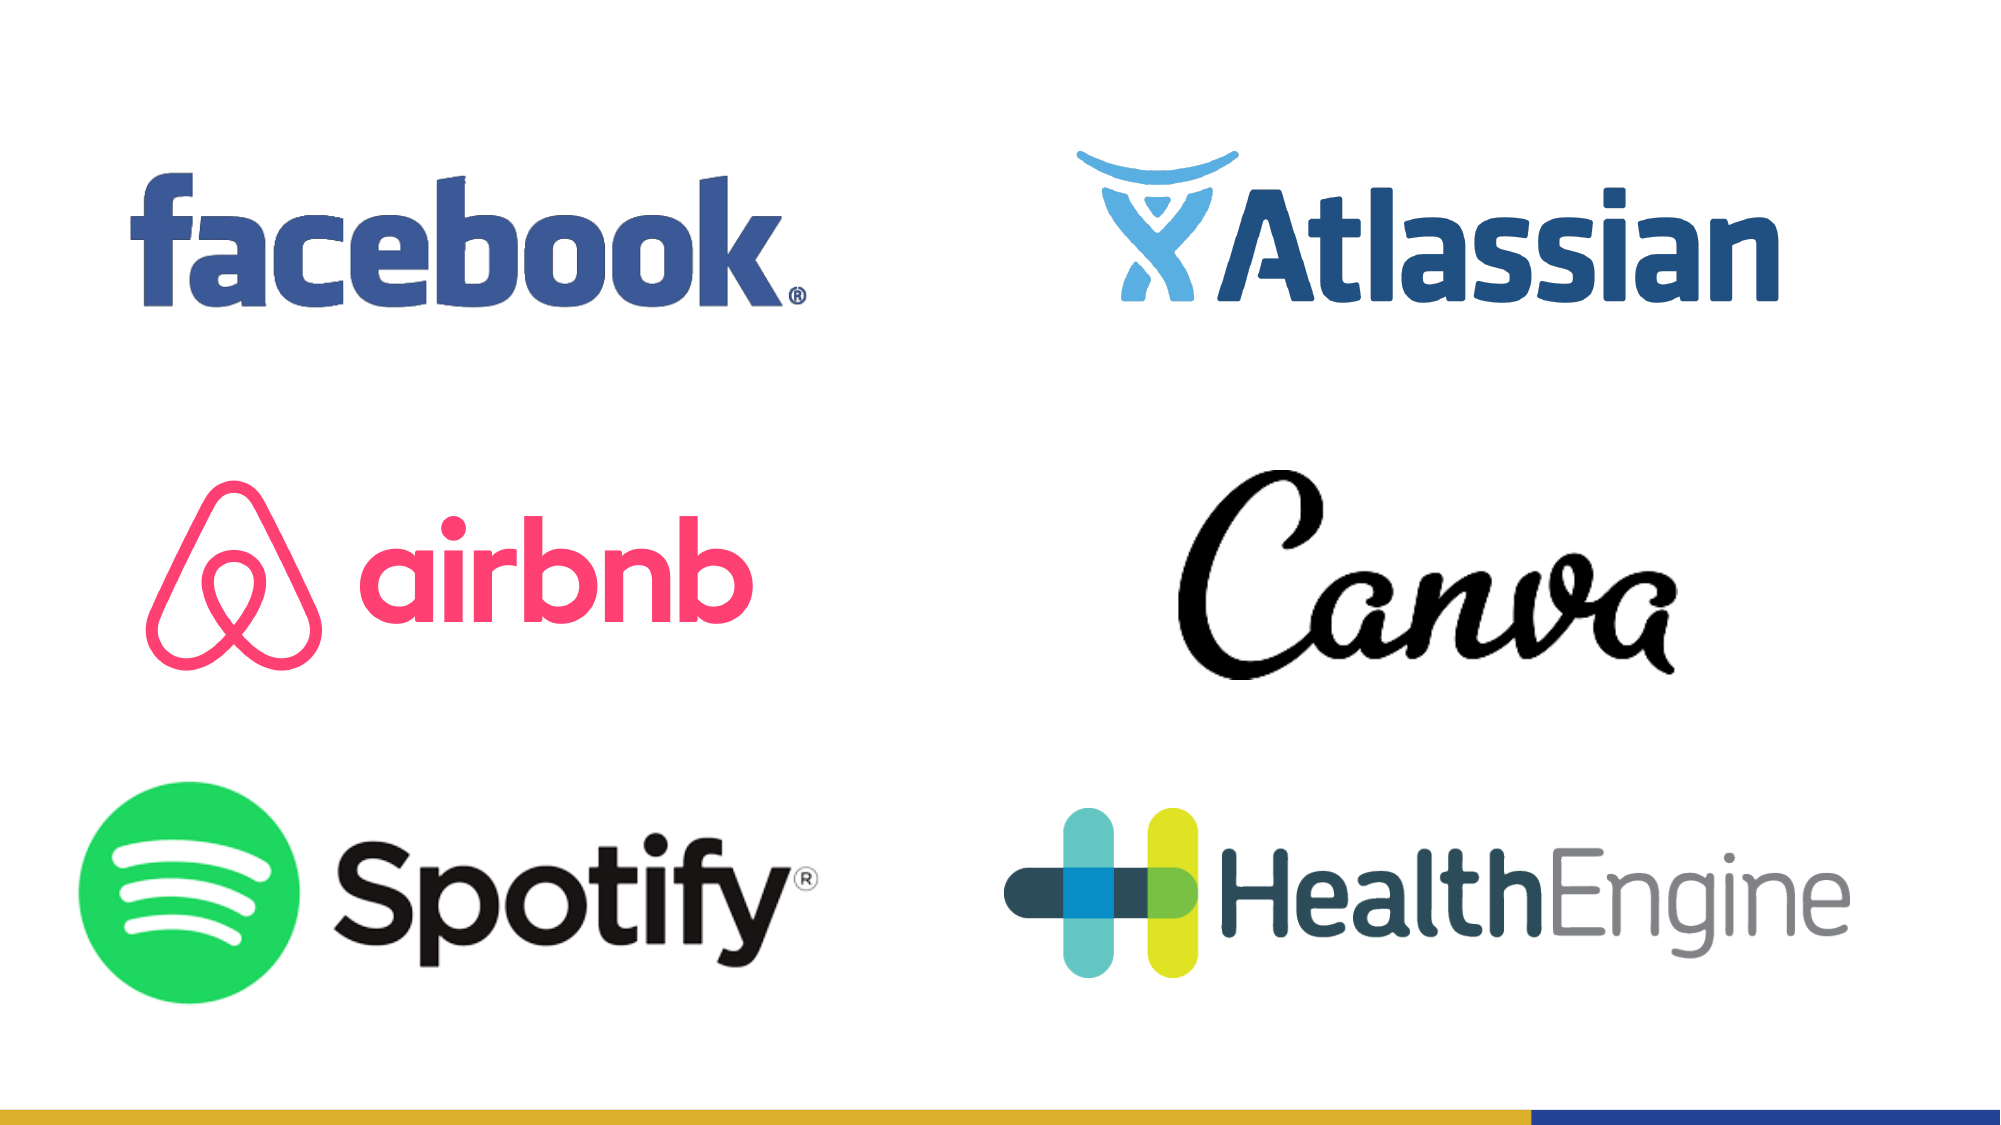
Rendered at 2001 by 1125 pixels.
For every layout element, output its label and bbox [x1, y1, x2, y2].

picture [1052, 39, 1803, 415]
picture [1004, 808, 1850, 978]
picture [73, 408, 824, 743]
picture [41, 83, 872, 396]
text_box [0, 1109, 2000, 1125]
picture [73, 780, 824, 1006]
picture [1177, 470, 1678, 680]
